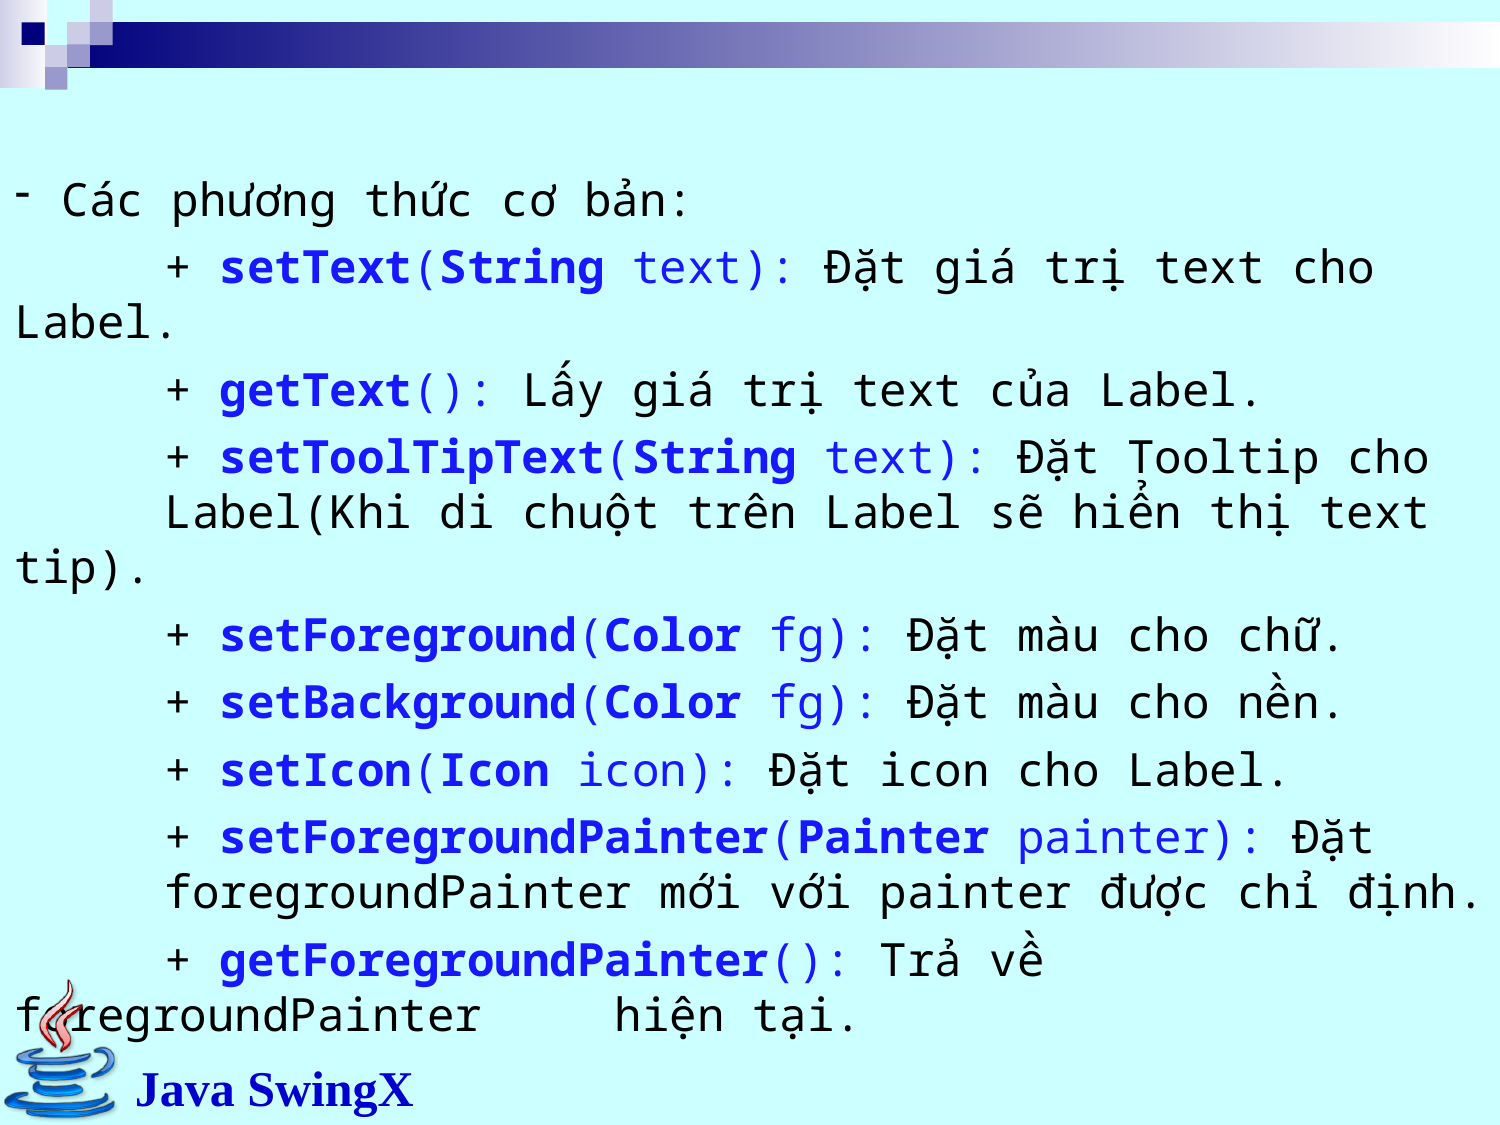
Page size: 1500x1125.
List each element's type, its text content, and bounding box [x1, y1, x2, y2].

picture [0, 978, 119, 1125]
text_box Các phương thức cơ bản: + setText(String text): Đặt giá trị text cho Label. + getText(): Lấy giá trị text của Label. + setToolTipText(String text): Đặt Tooltip cho Label(Khi di chuột trên Label sẽ hiển thị text tip). + setForeground(Color fg): Đặt màu cho chữ. + setBackground(Color fg): Đặt màu cho nền. + setIcon(Icon icon): Đặt icon cho Label. + setForegroundPainter(Painter painter): Đặt foregroundPainter mới với painter được chỉ định. + getForegroundPainter(): Trả về foregroundPainter hiện tại. [0, 162, 1500, 1116]
text_box Java SwingX [120, 1049, 429, 1124]
